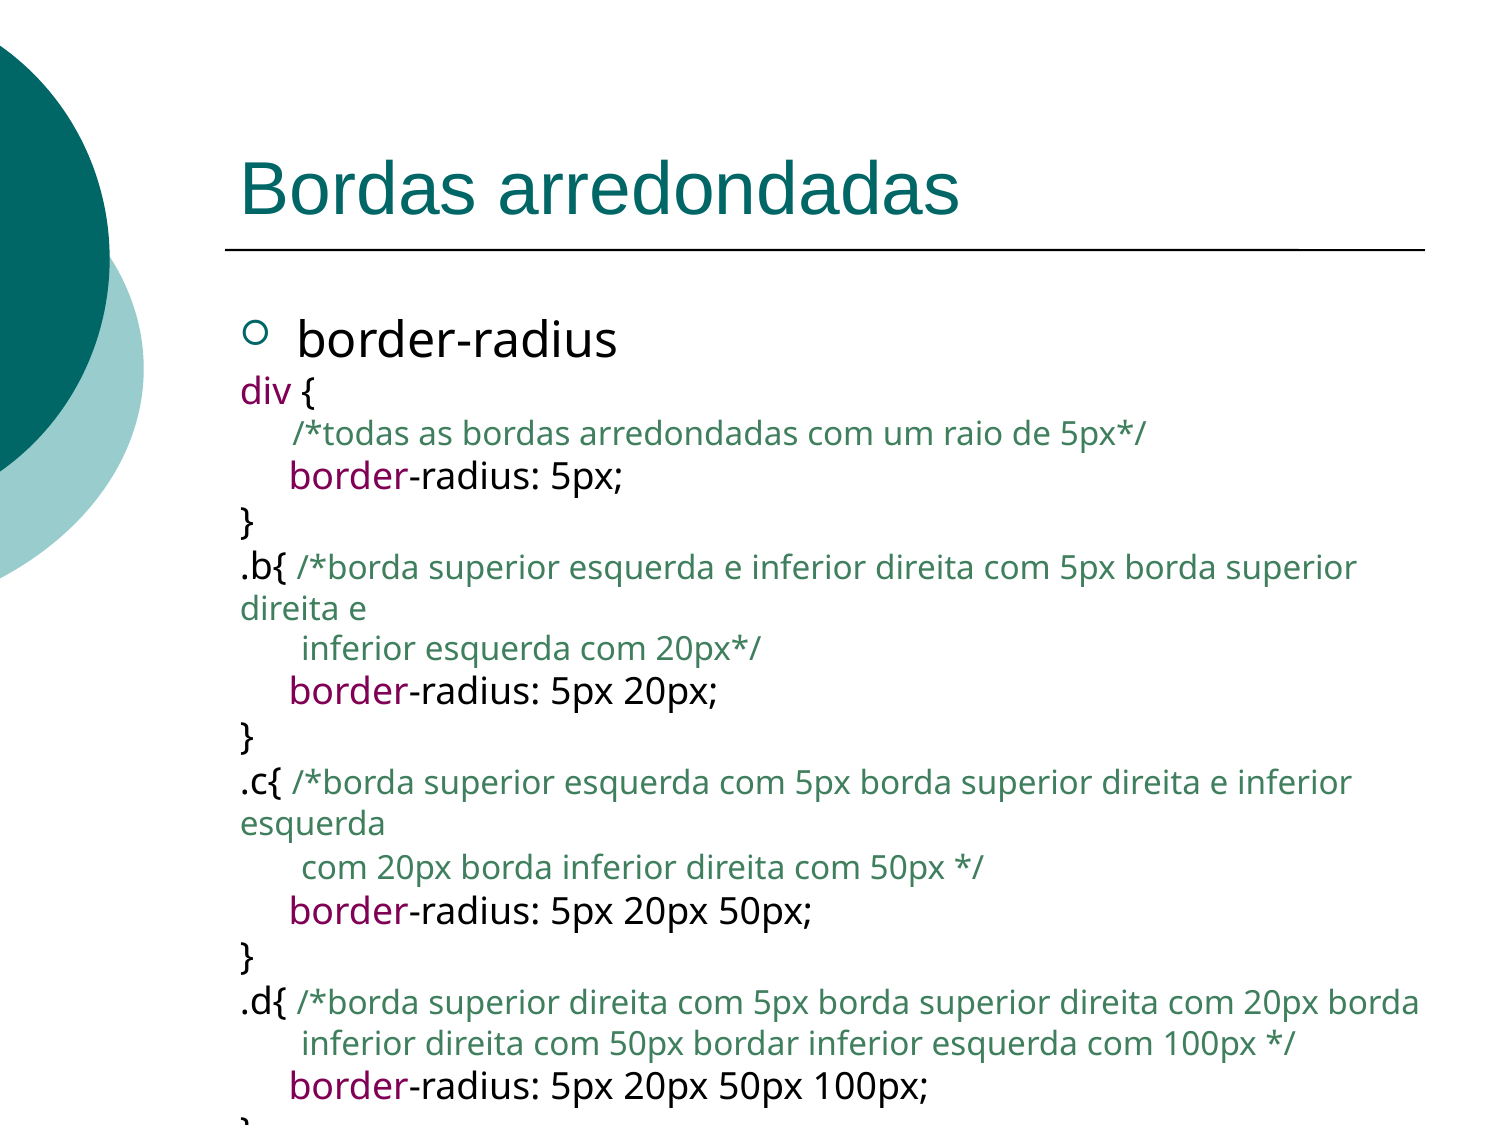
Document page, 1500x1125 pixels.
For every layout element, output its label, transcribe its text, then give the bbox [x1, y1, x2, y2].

list border-radius div { /*todas as bordas arredondadas com um raio de 5px*/ border-radius: 5px; } .b{ /*borda superior esquerda e inferior direita com 5px borda superior direita e inferior esquerda com 20px*/ border-radius: 5px 20px; } .c{ /*borda superior esquerda com 5px borda superior direita e inferior esquerda com 20px borda inferior direita com 50px */ border-radius: 5px 20px 50px; } .d{ /*borda superior direita com 5px borda superior direita com 20px borda inferior direita com 50px bordar inferior esquerda com 100px */ border-radius: 5px 20px 50px 100px; } [224, 299, 1456, 1079]
title Bordas arredondadas [224, 49, 1425, 237]
